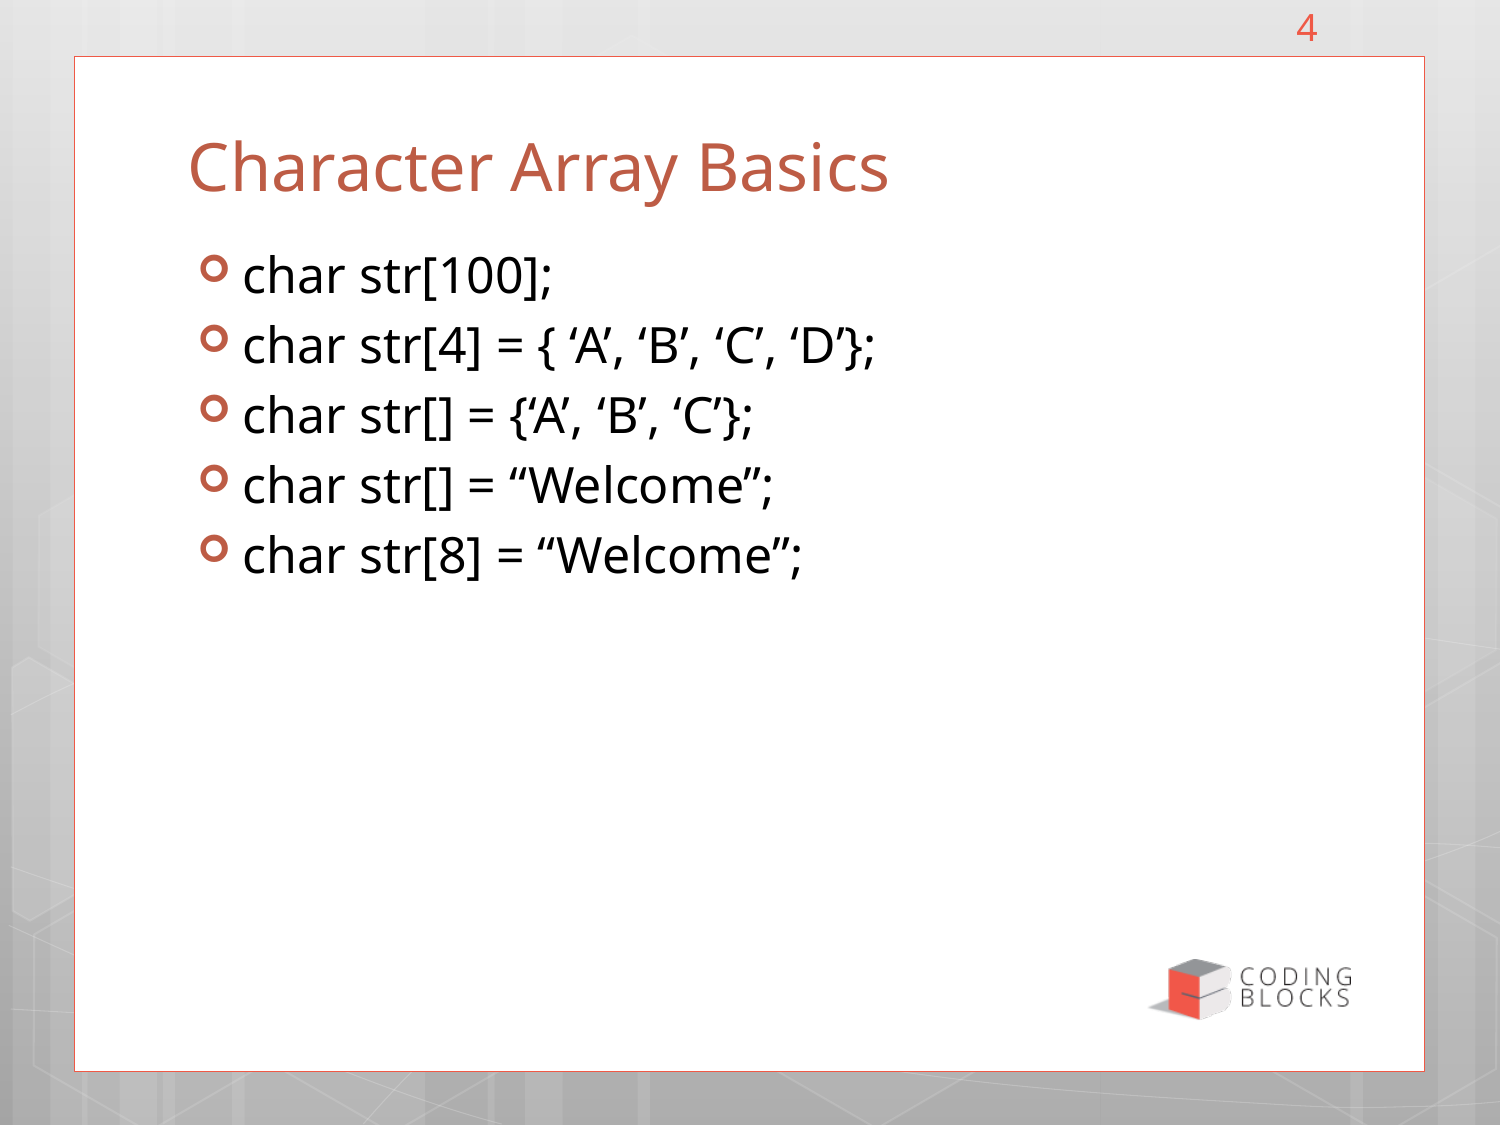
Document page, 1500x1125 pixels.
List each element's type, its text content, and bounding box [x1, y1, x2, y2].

title Character Array Basics [172, 118, 1352, 213]
list char str[100]; char str[4] = { ‘A’, ‘B’, ‘C’, ‘D’}; char str[] = {‘A’, ‘B’, ‘C’}; char str[] = “Welcome”; char str[8] = “Welcome”; [171, 236, 1351, 957]
slide_number 4 [1281, 0, 1500, 37]
picture [1146, 959, 1351, 1021]
